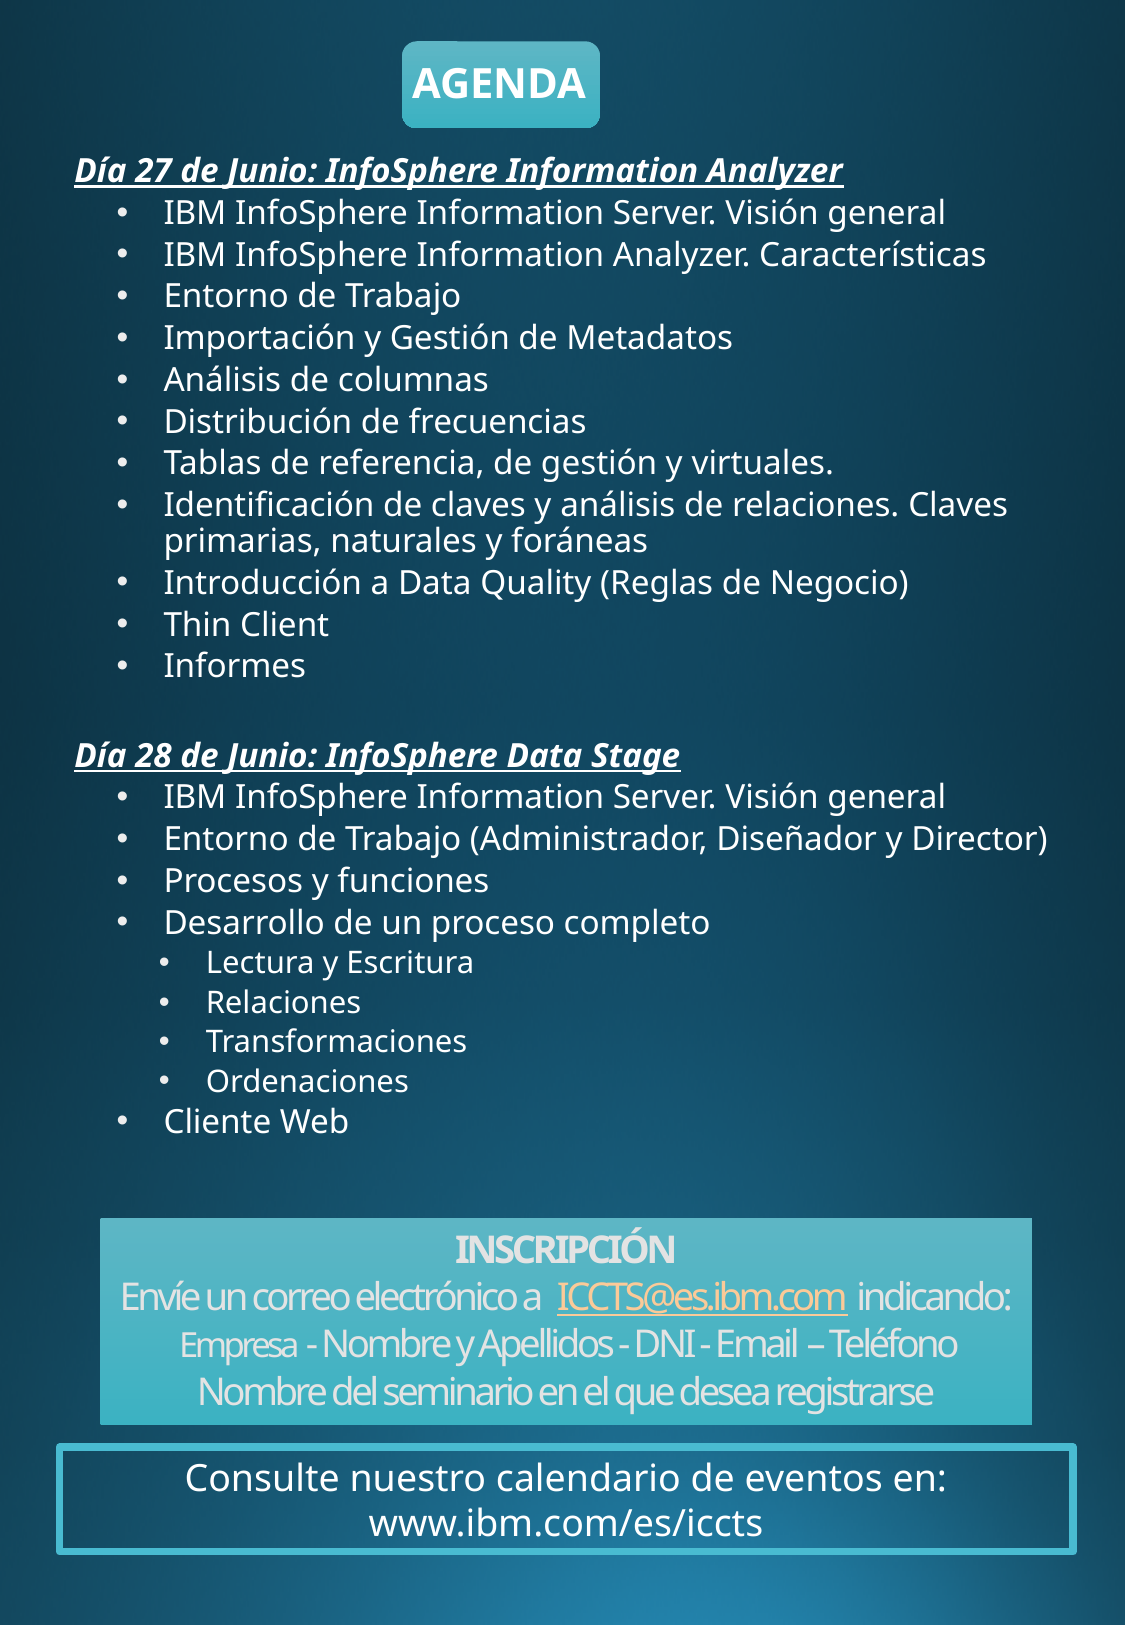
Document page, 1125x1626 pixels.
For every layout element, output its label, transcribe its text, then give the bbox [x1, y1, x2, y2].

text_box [402, 41, 600, 129]
subtitle Día 27 de Junio: InfoSphere Information Analyzer IBM InfoSphere Information Server. Visión general IBM InfoSphere Information Analyzer. Características Entorno de Trabajo Importación y Gestión de Metadatos Análisis de columnas Distribución de frecuencias Tablas de referencia, de gestión y virtuales. Identificación de claves y análisis de relaciones. Claves primarias, naturales y foráneas Introducción a Data Quality (Reglas de Negocio) Thin Client Informes Día 28 de Junio: InfoSphere Data Stage IBM InfoSphere Information Server. Visión general Entorno de Trabajo (Administrador, Diseñador y Director) Procesos y funciones Desarrollo de un proceso completo Lectura y Escritura Relaciones Transformaciones Ordenaciones Cliente Web [59, 146, 1073, 1196]
picture [0, 0, 1125, 1625]
title INSCRIPCIÓN Envíe un correo electrónico a ICCTS@es.ibm.com indicando: ­ Empresa -­ Nombre y Apellidos - DNI - Email – Teléfono Nombre del seminario en el que desea registrarse [100, 1218, 1032, 1425]
text_box Consulte nuestro calendario de eventos en: www.ibm.com/es/iccts [59, 1447, 1073, 1552]
